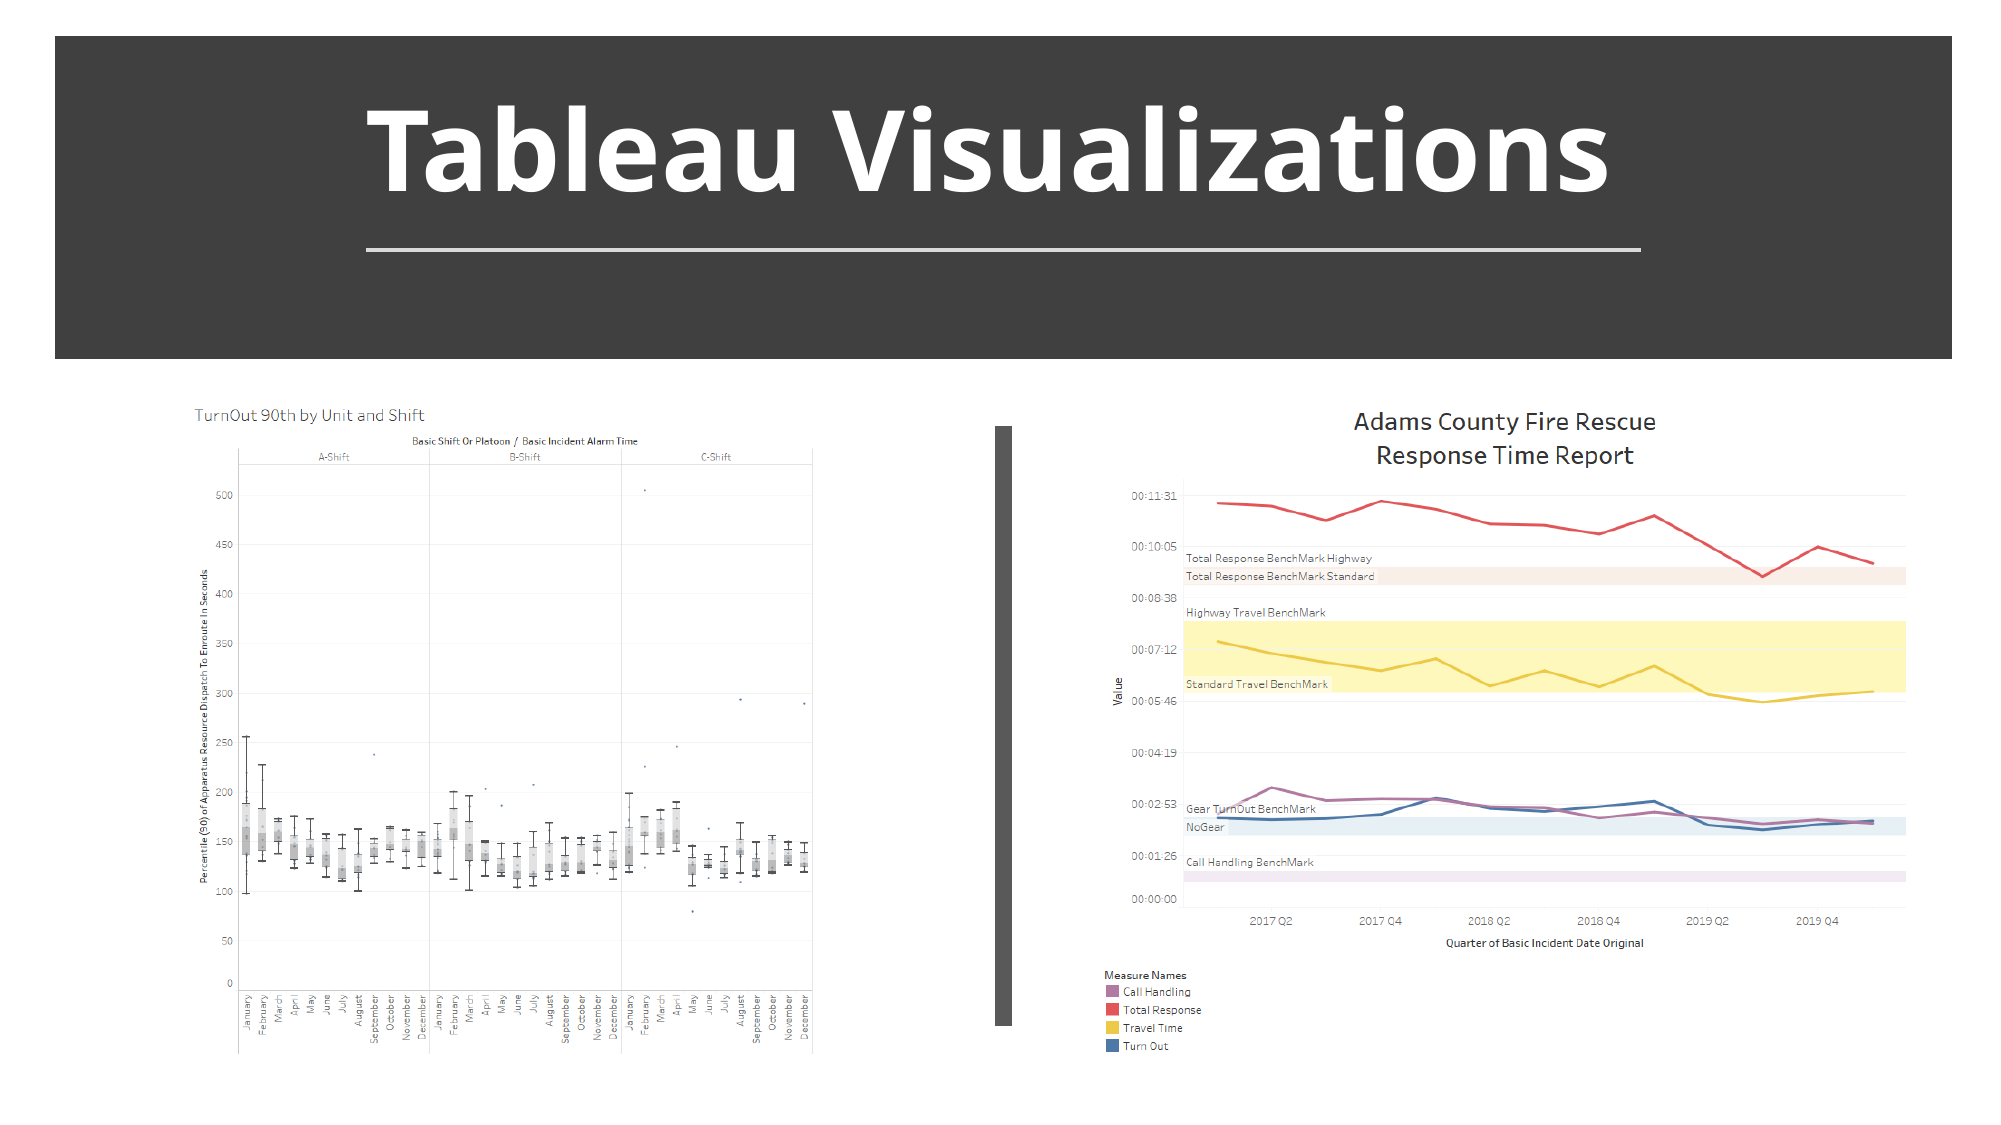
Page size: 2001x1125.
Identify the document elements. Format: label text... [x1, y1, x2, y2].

text_box [64, 45, 1942, 350]
picture [191, 398, 813, 1054]
title Tableau Visualizations [89, 71, 1917, 224]
picture [1103, 398, 1906, 1054]
